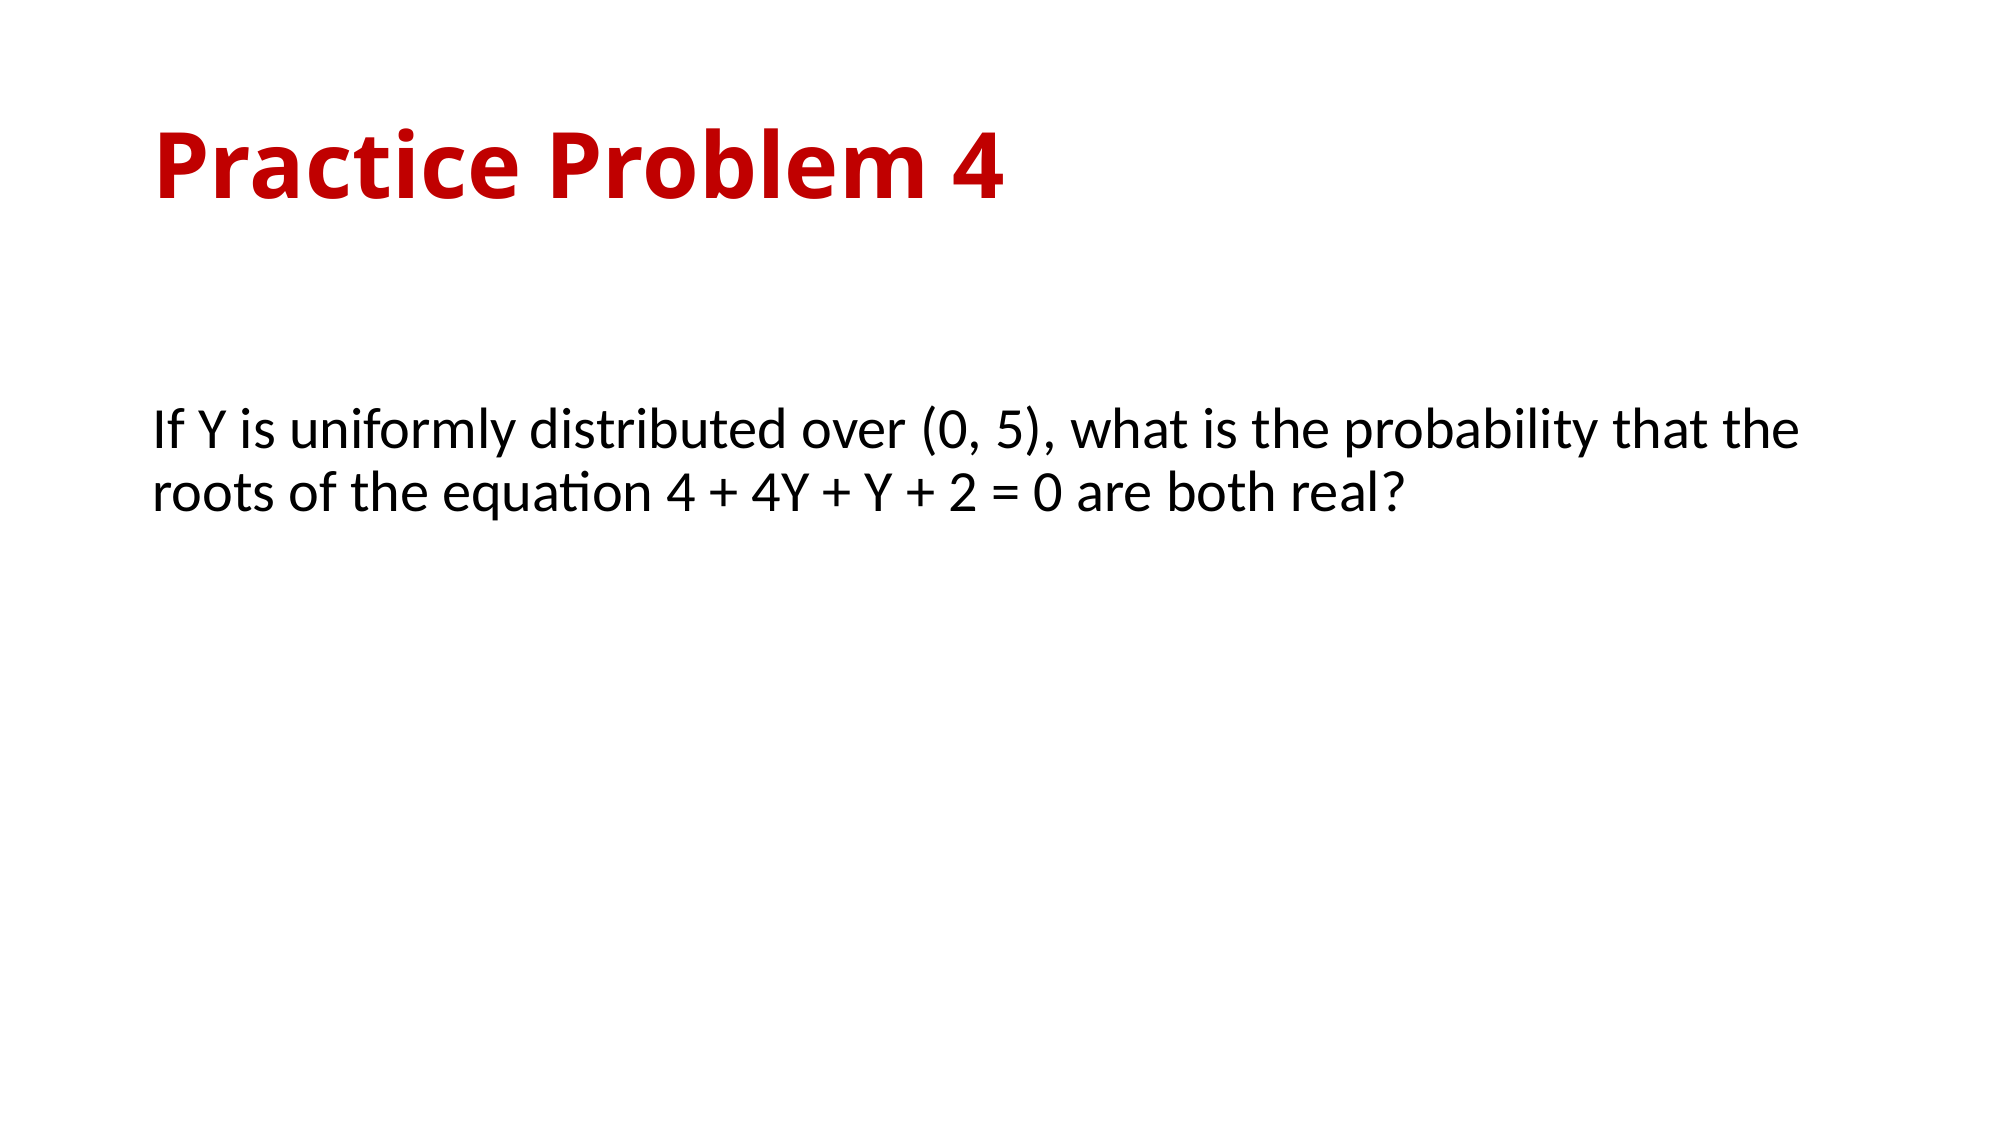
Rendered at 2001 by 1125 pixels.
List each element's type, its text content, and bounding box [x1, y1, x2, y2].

title Practice Problem 4 [137, 59, 1863, 278]
